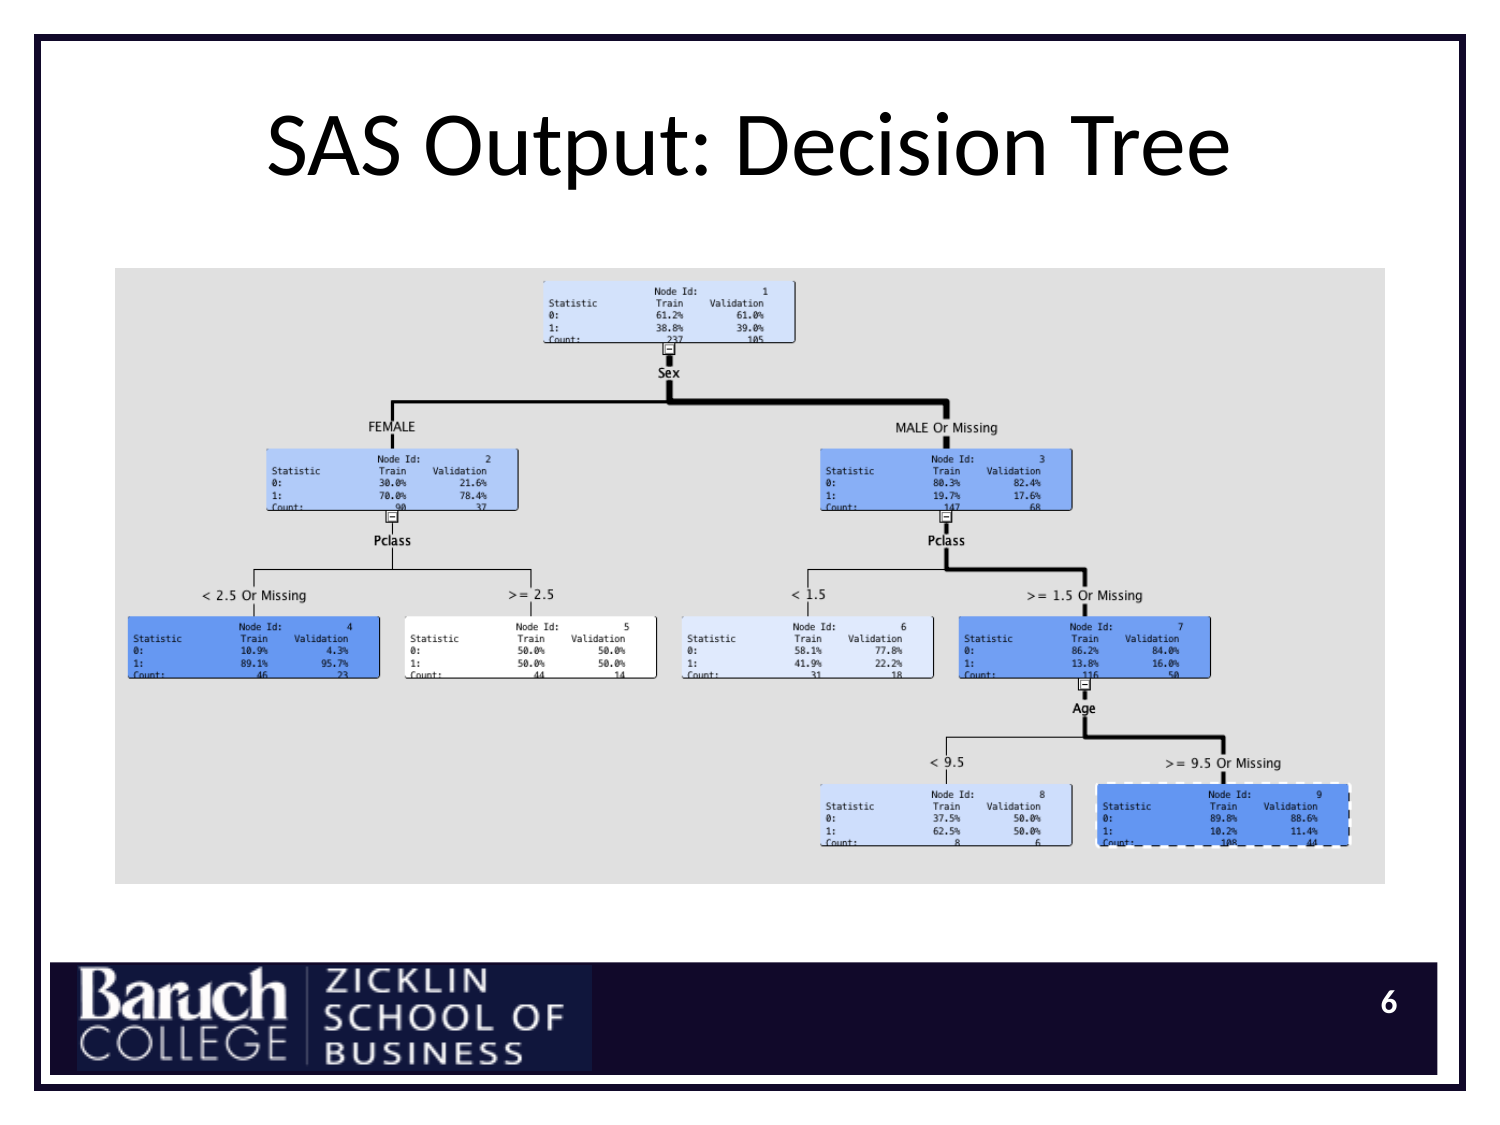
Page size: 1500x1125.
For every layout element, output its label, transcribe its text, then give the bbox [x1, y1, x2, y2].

picture [77, 965, 592, 1071]
title SAS Output: Decision Tree [75, 45, 1425, 233]
slide_number 6 [1087, 924, 1413, 1075]
picture [115, 268, 1385, 884]
